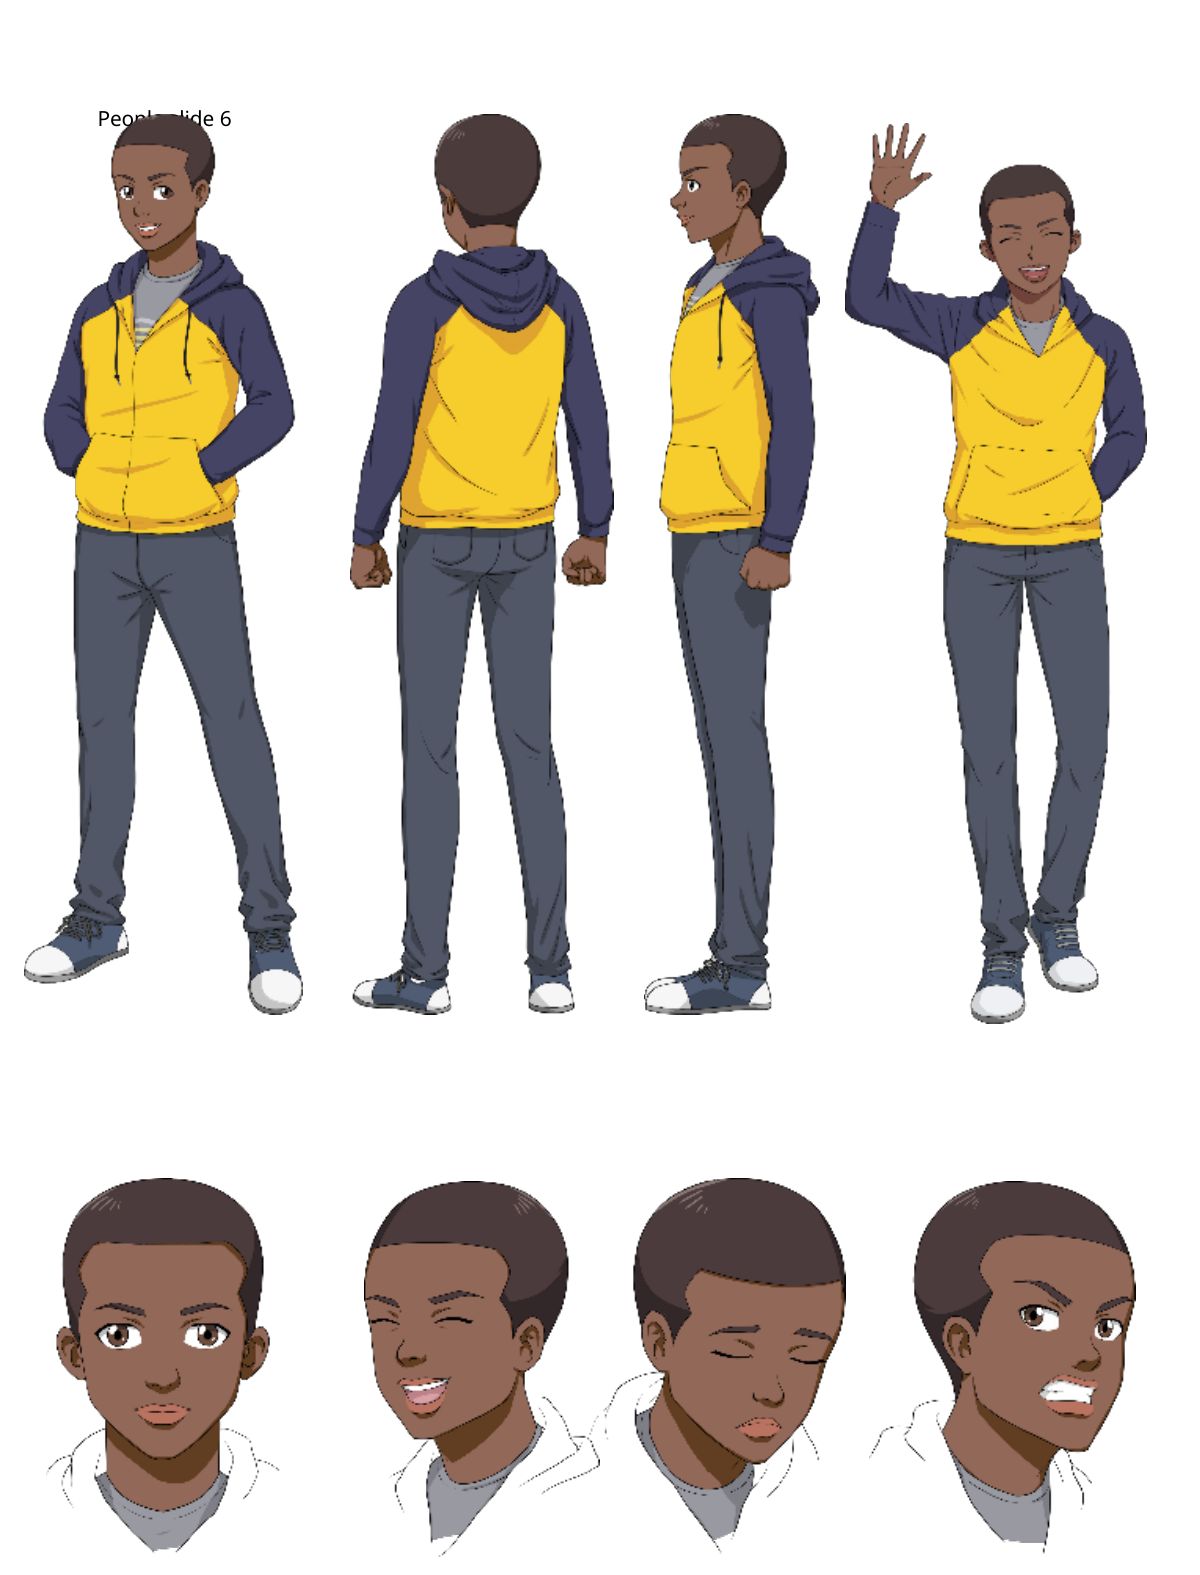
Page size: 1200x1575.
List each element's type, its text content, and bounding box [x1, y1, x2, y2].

picture [24, 114, 303, 1015]
picture [869, 1181, 1136, 1557]
picture [364, 1178, 846, 1557]
picture [46, 1178, 281, 1554]
picture [845, 123, 1147, 1024]
picture [643, 114, 820, 1015]
picture [350, 114, 614, 1015]
title People slide 6 [82, 83, 1118, 157]
